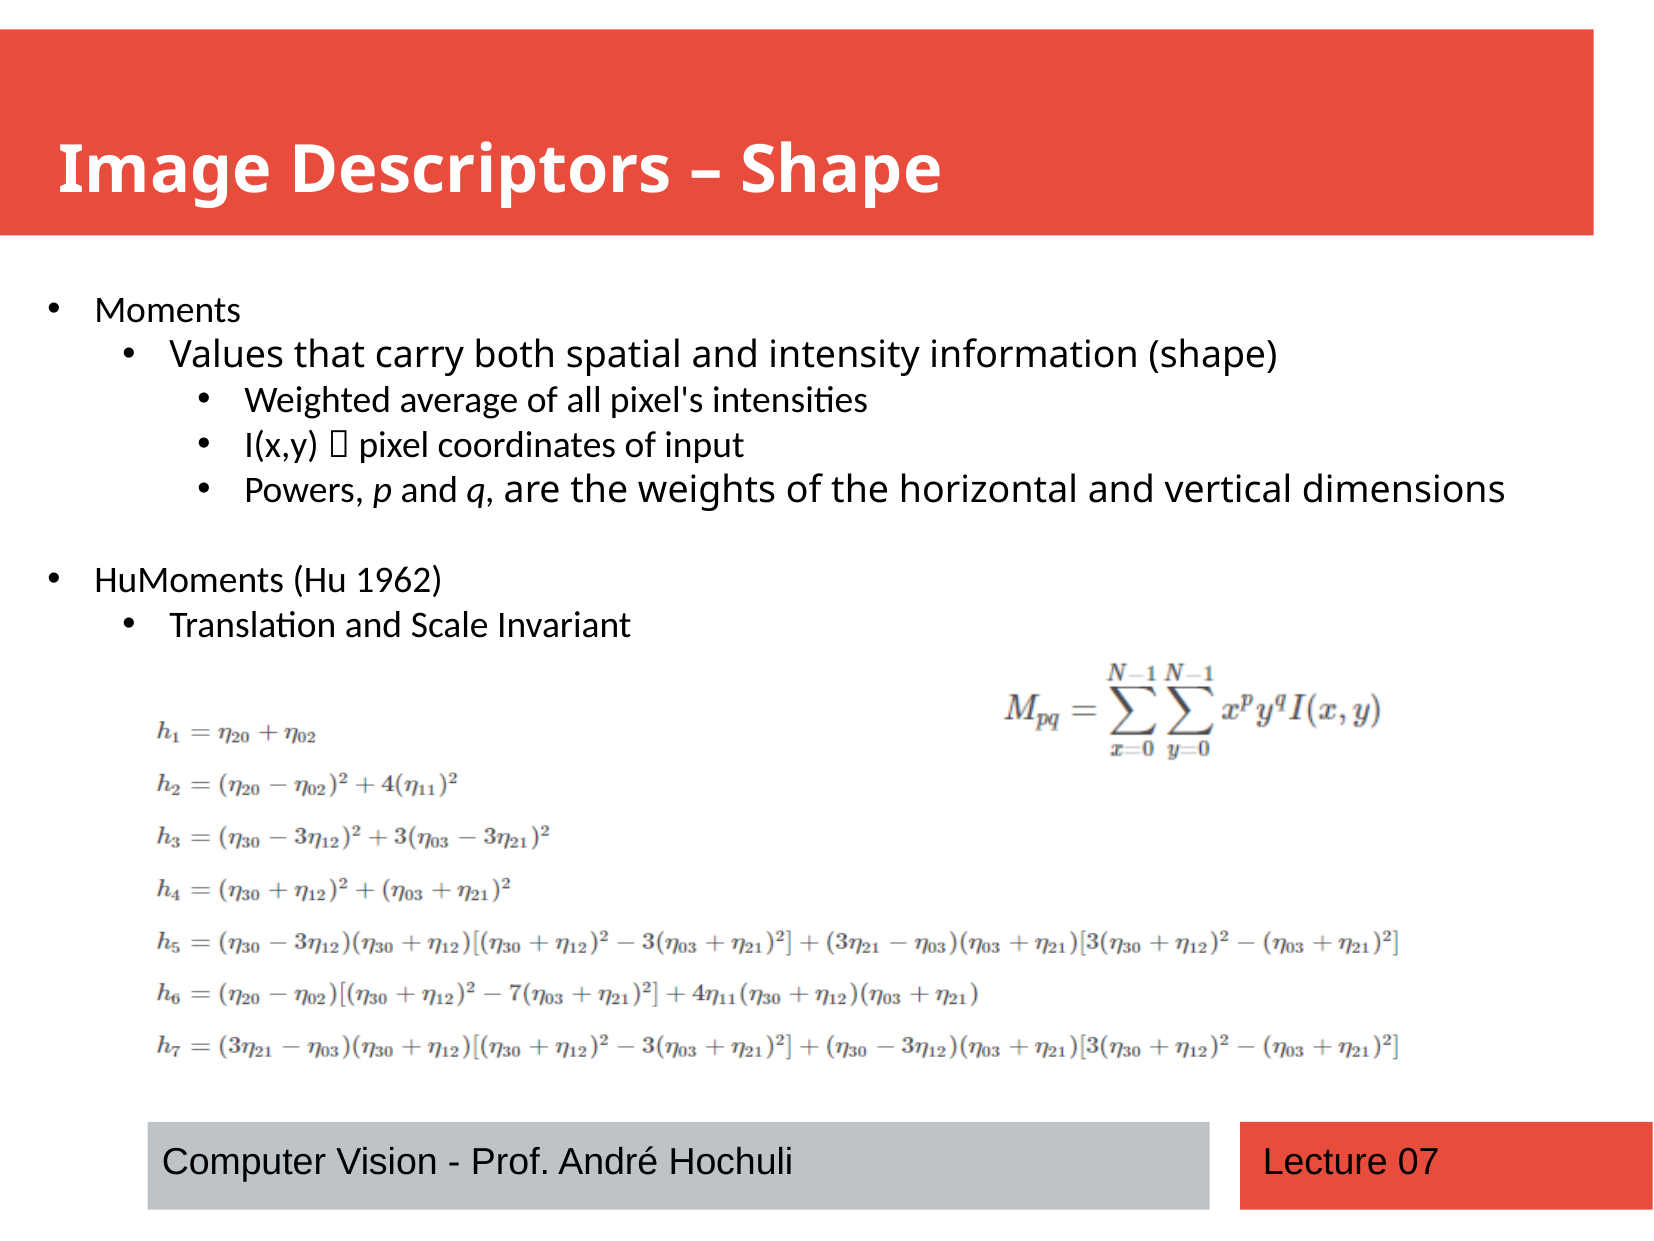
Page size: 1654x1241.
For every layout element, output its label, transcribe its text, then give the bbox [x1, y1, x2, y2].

picture [146, 660, 1415, 1074]
text_box Image Descriptors – Shape [58, 58, 1594, 206]
text_box Computer Vision - Prof. André Hochuli [147, 1129, 1204, 1189]
text_box Lecture 07 [1248, 1129, 1623, 1189]
text_box Moments Values that carry both spatial and intensity information (shape) Weighted average of all pixel's intensities I(x,y)  pixel coordinates of input Powers, p and q, are the weights of the horizontal and vertical dimensions HuMoments (Hu 1962) Translation and Scale Invariant [32, 277, 1594, 697]
